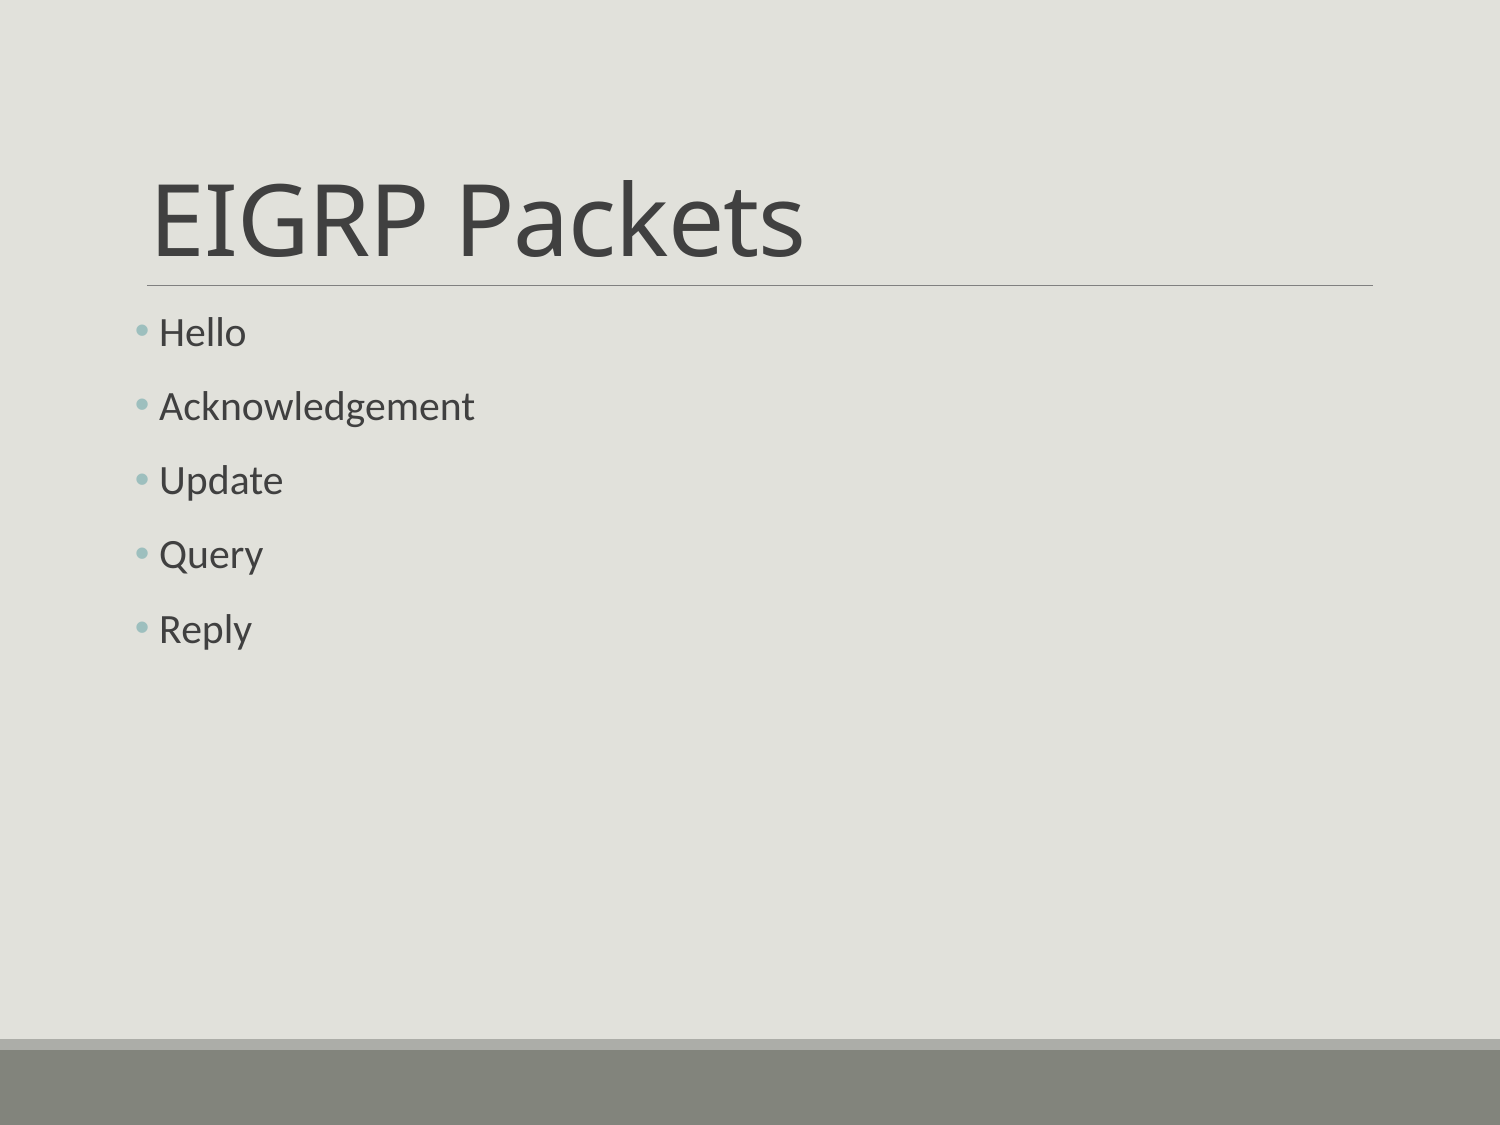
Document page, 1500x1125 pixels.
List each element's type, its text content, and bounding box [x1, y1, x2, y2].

list Hello Acknowledgement Update Query Reply [134, 302, 1373, 963]
title EIGRP Packets [134, 47, 1373, 285]
